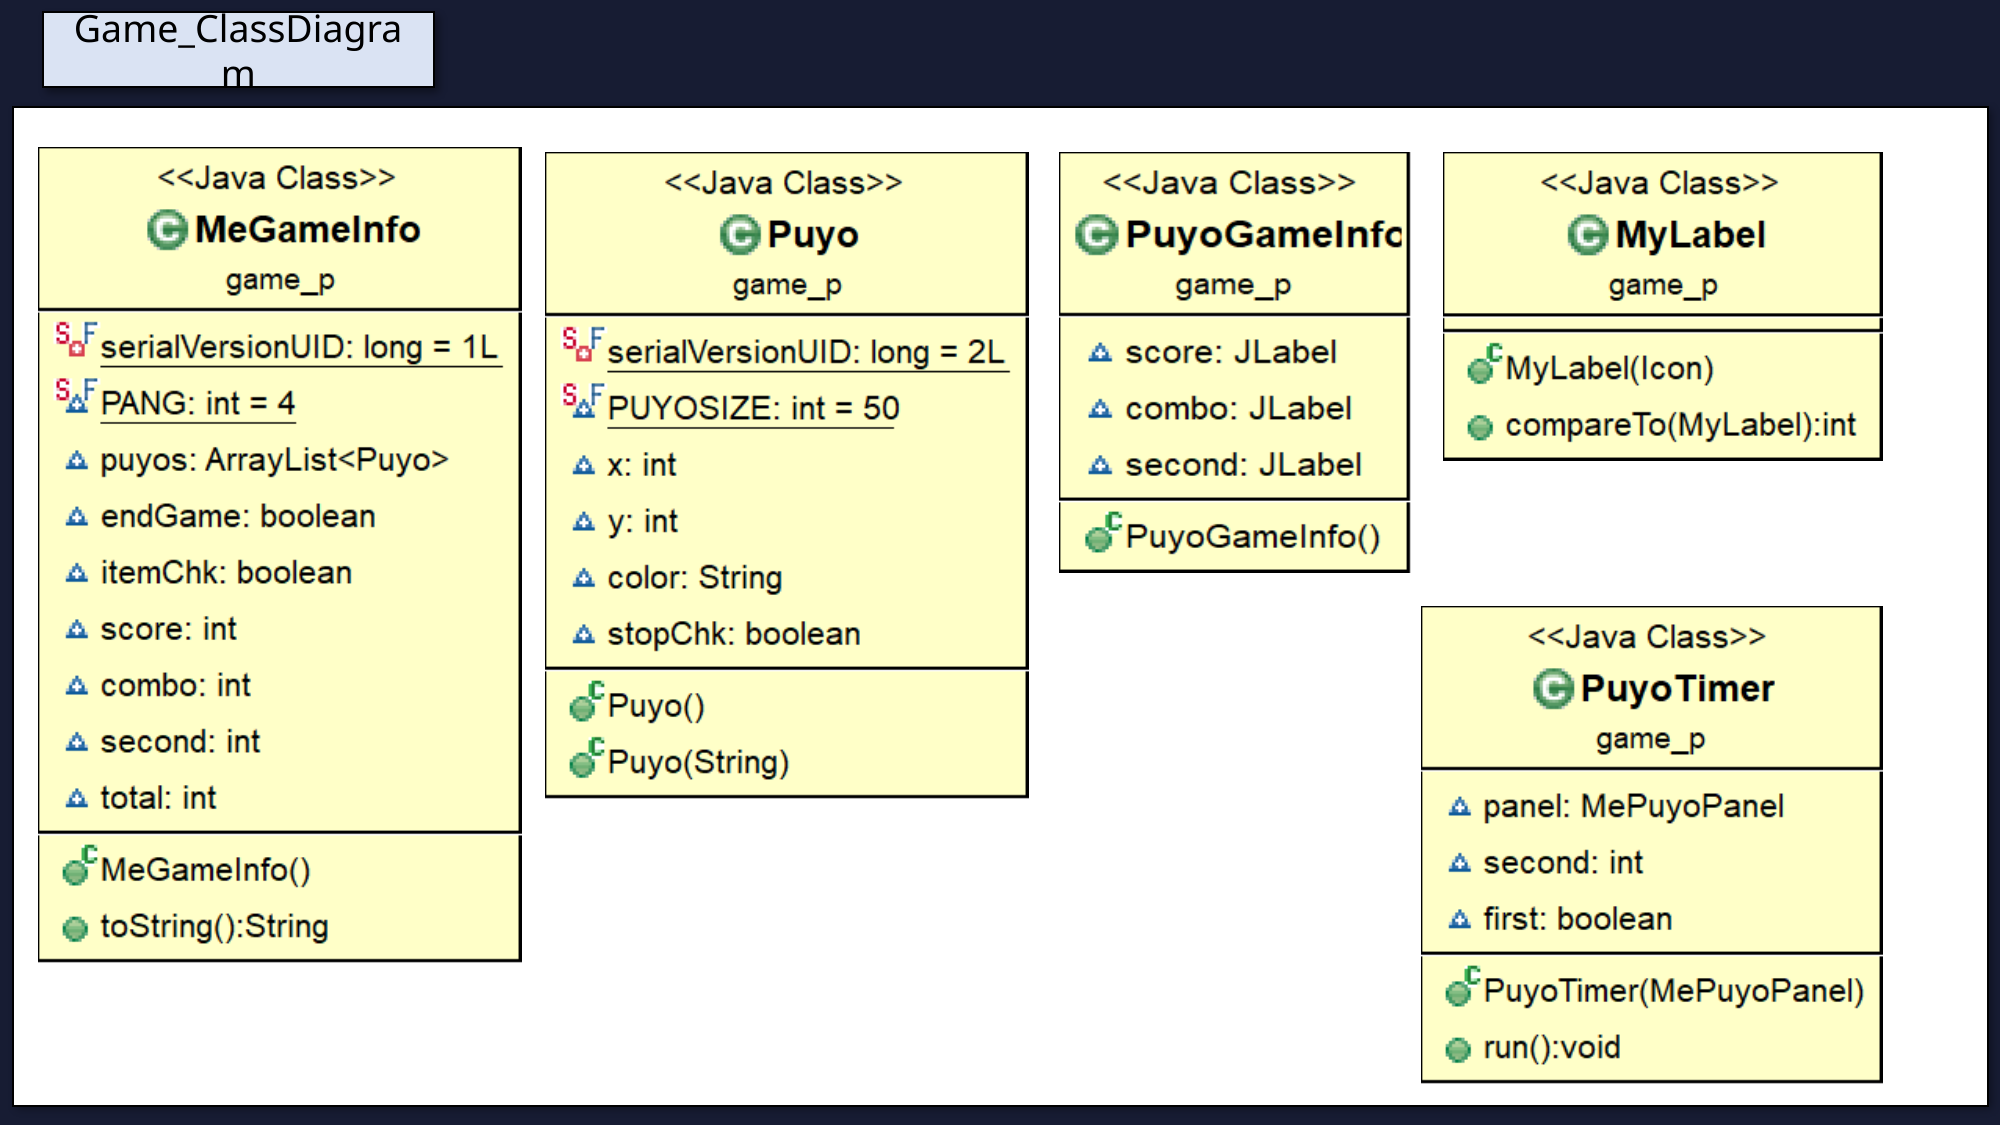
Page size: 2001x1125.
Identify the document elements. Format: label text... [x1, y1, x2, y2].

picture [545, 152, 1029, 800]
text_box [12, 106, 1989, 1107]
text_box Game_ClassDiagram [42, 11, 435, 88]
picture [1443, 152, 1883, 461]
picture [1421, 606, 1883, 1085]
picture [38, 147, 522, 964]
picture [1059, 152, 1412, 573]
